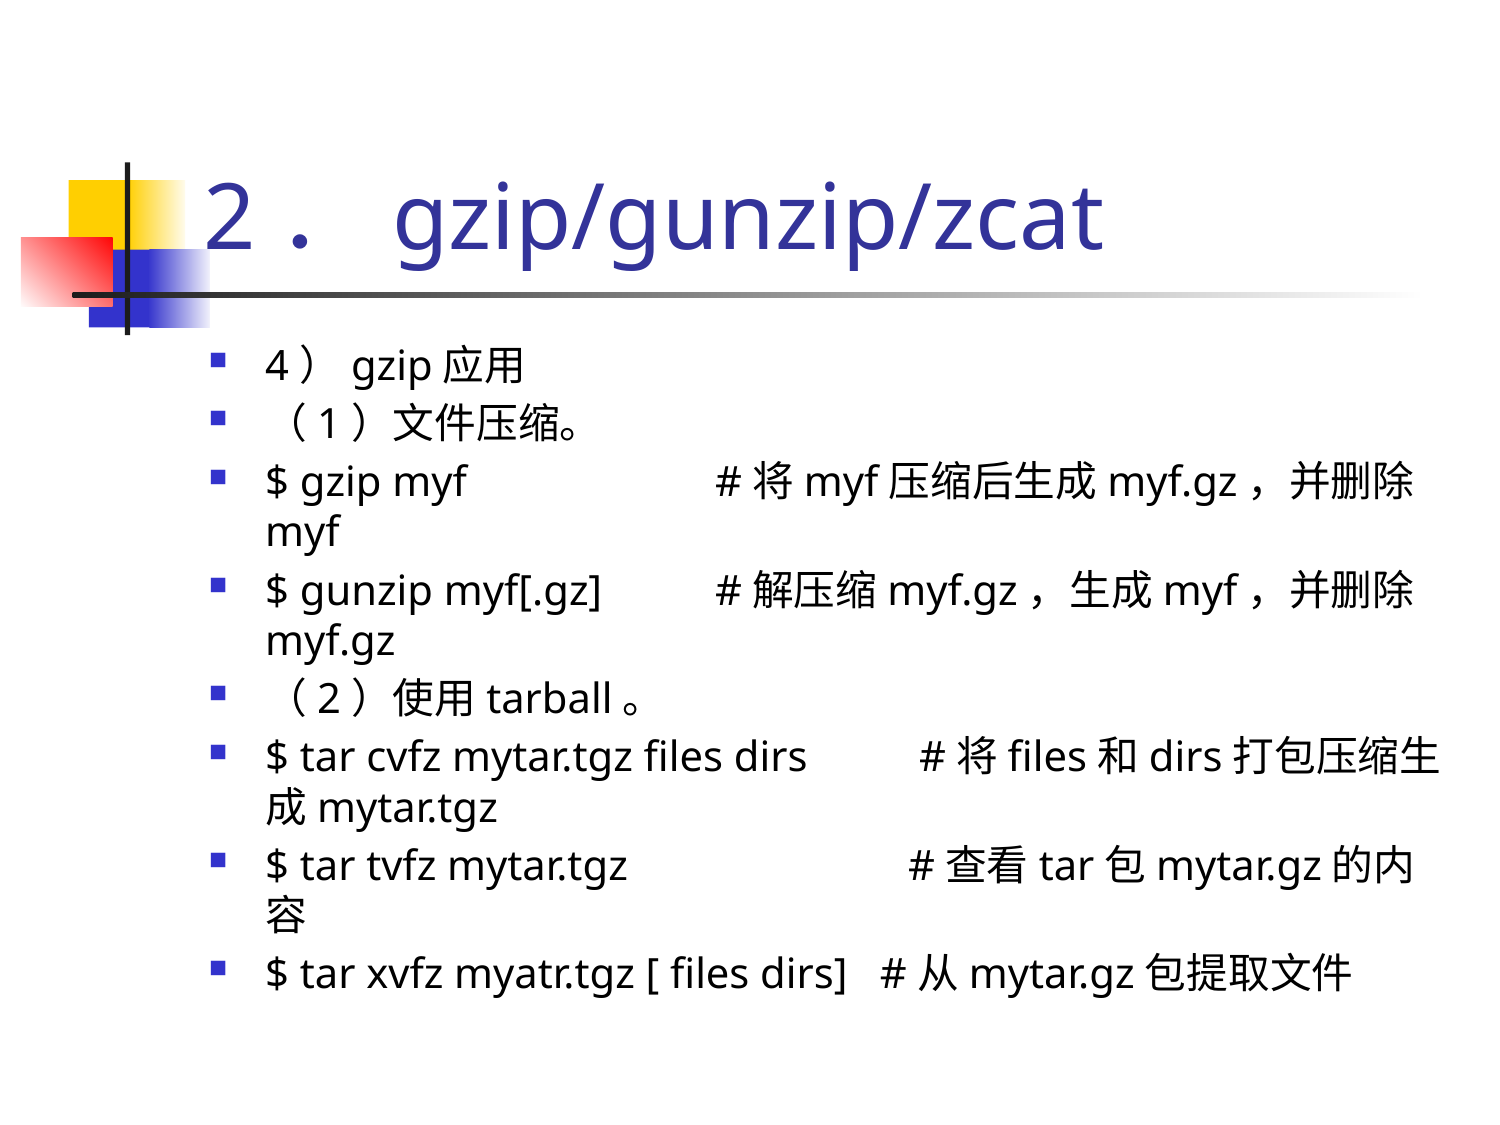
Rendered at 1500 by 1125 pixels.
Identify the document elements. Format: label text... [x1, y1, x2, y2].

list 4）gzip应用 （1）文件压缩。 $ gzip myf #将myf压缩后生成myf.gz，并删除myf $ gunzip myf[.gz] #解压缩myf.gz，生成myf，并删除myf.gz （2）使用tarball。 $ tar cvfz mytar.tgz files dirs #将files和dirs打包压缩生成mytar.tgz $ tar tvfz mytar.tgz #查看tar包mytar.gz的内容 $ tar xvfz myatr.tgz [ files dirs] #从mytar.gz包提取文件 [193, 330, 1470, 1007]
title 2．gzip/gunzip/zcat [188, 34, 1468, 276]
